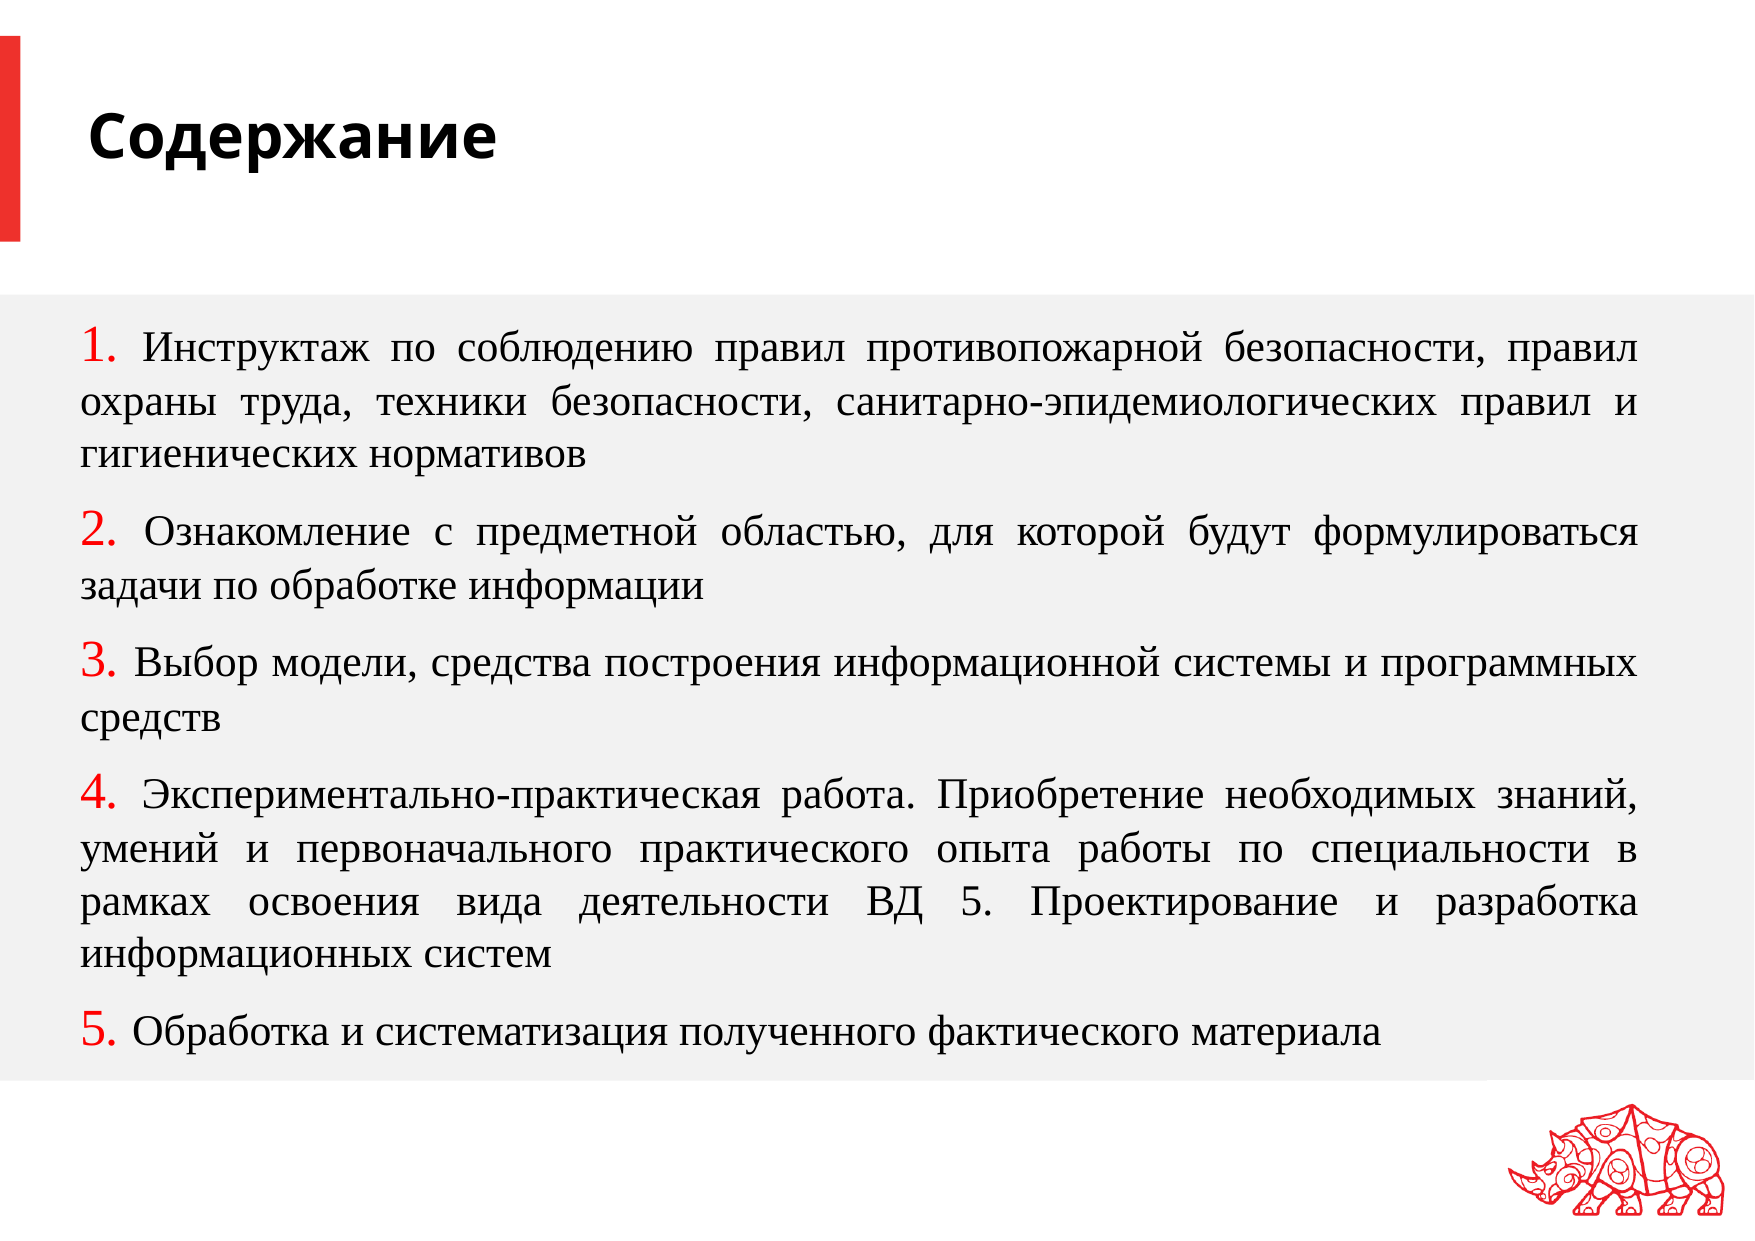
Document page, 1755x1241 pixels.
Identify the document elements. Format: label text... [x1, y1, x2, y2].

picture [1487, 1080, 1754, 1229]
text_box 1. Инструктаж по соблюдению правил противопожарной безопасности, правил охраны труда, техники безопасности, санитарно-эпидемиологических правил и гигиенических нормативов 2. Ознакомление с предметной областью, для которой будут формулироваться задачи по обработке информации 3. Выбор модели, средства построения информационной системы и программных средств 4. Экспериментально-практическая работа. Приобретение необходимых знаний, умений и первоначального практического опыта работы по специальности в рамках освоения вида деятельности ВД 5. Проектирование и разработка информационных систем 5. Обработка и систематизация полученного фактического материала [65, 301, 1655, 1137]
title Содержание [87, 35, 1677, 243]
